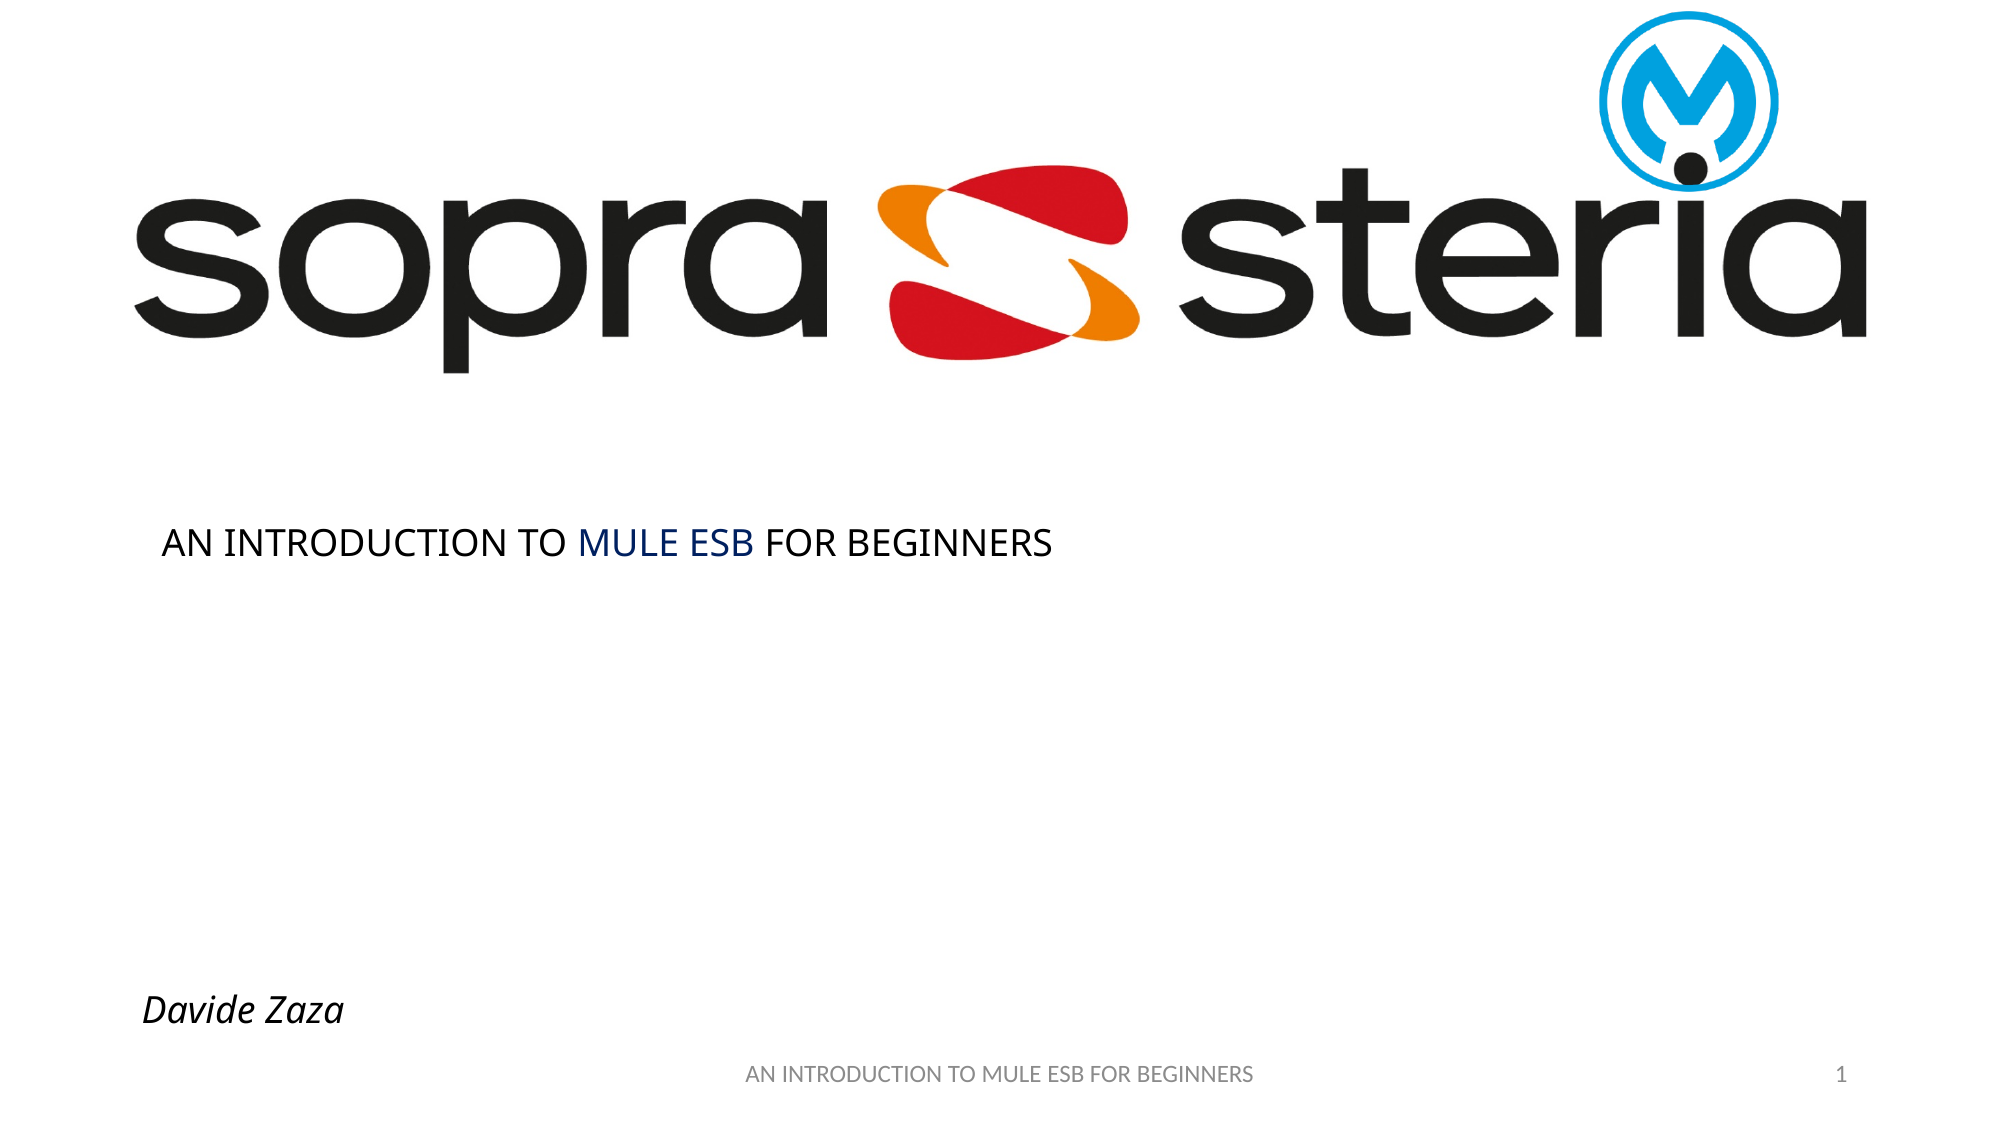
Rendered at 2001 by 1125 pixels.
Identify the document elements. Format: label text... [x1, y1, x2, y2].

slide_number 1 [1412, 1042, 1863, 1103]
text_box AN INTRODUCTION TO MULE ESB FOR BEGINNERS [146, 512, 1068, 571]
footer AN INTRODUCTION TO MULE ESB FOR BEGINNERS [662, 1042, 1338, 1103]
text_box Davide Zaza [126, 978, 360, 1038]
picture [0, 0, 2000, 512]
